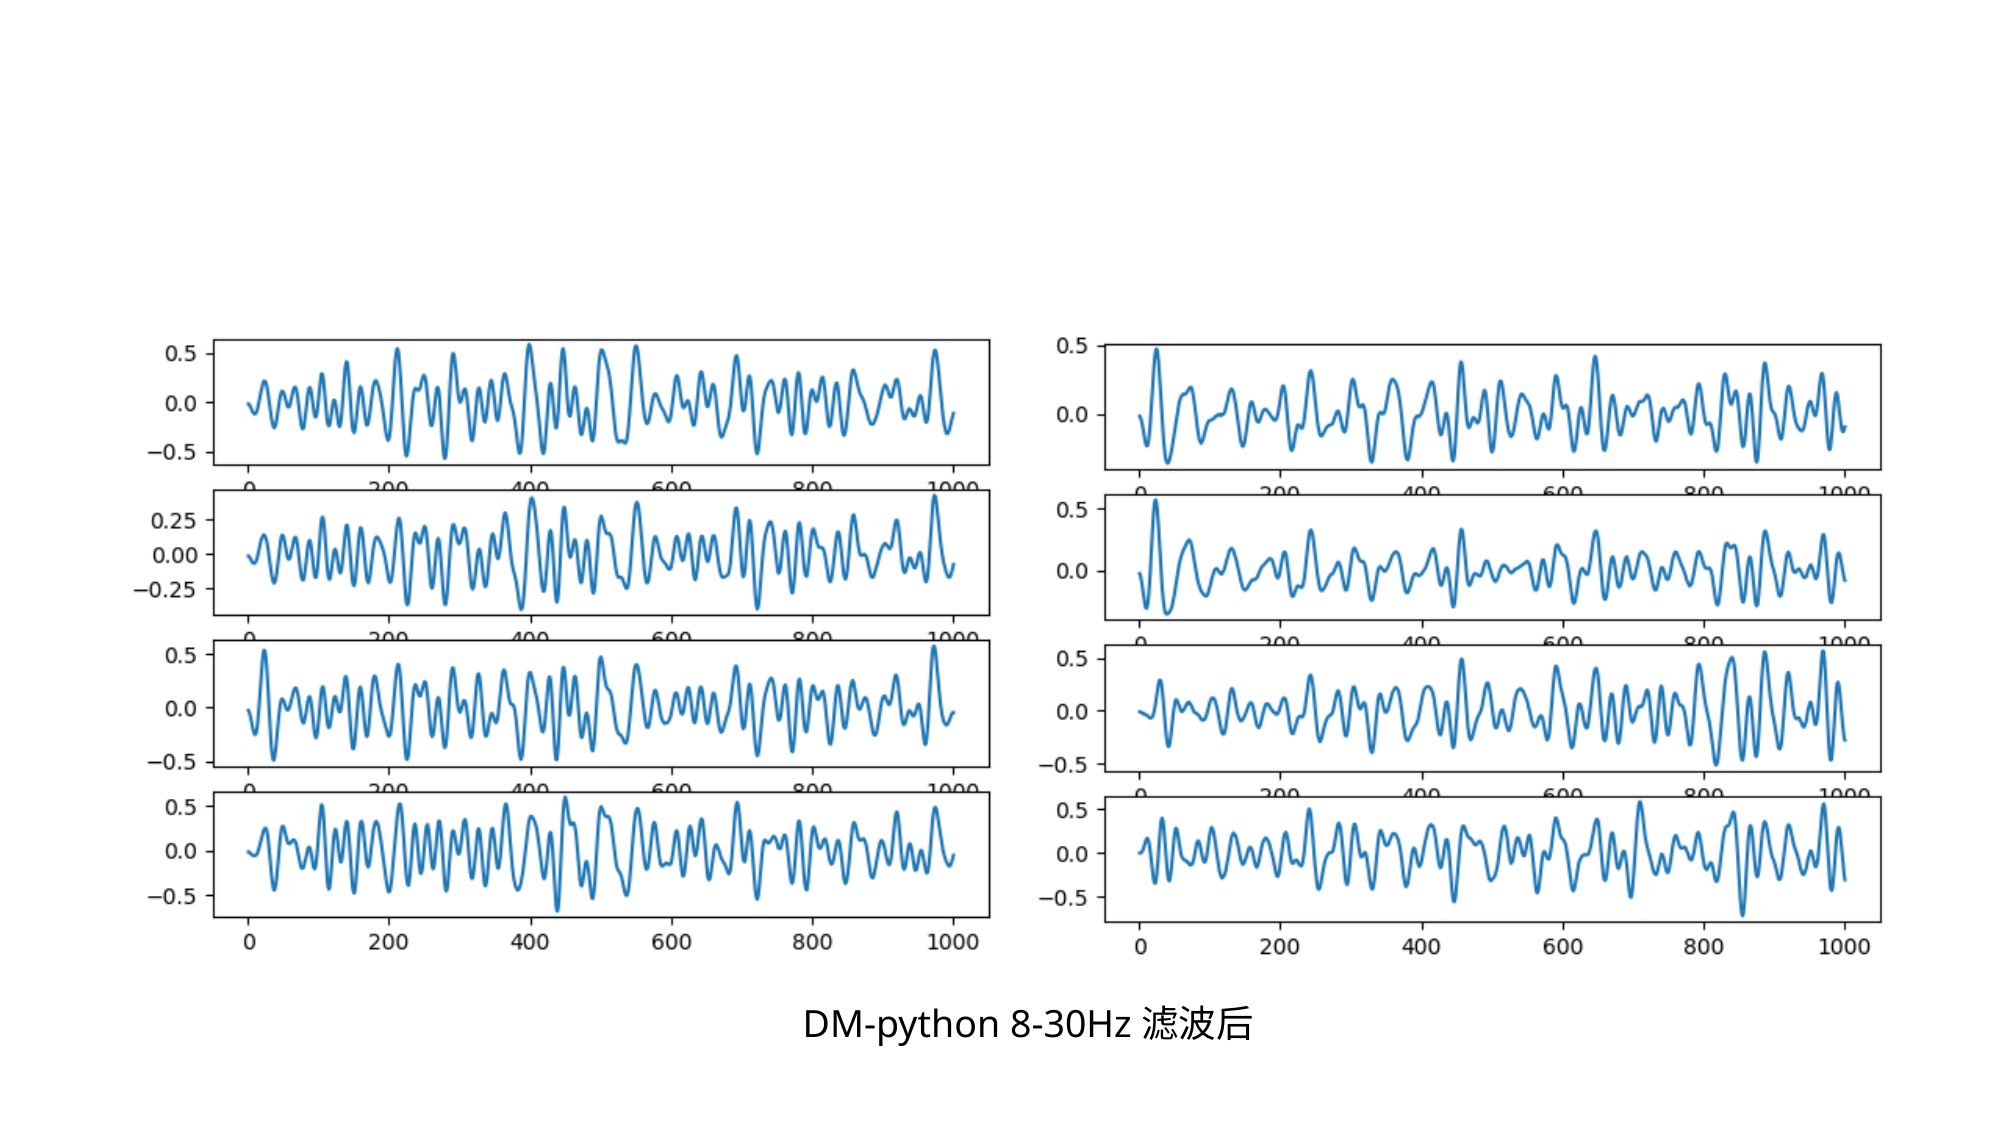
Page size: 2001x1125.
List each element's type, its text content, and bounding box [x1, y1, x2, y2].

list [107, 316, 1000, 967]
text_box DM-python 8-30Hz滤波后 [787, 992, 1269, 1053]
picture [1028, 316, 1893, 978]
